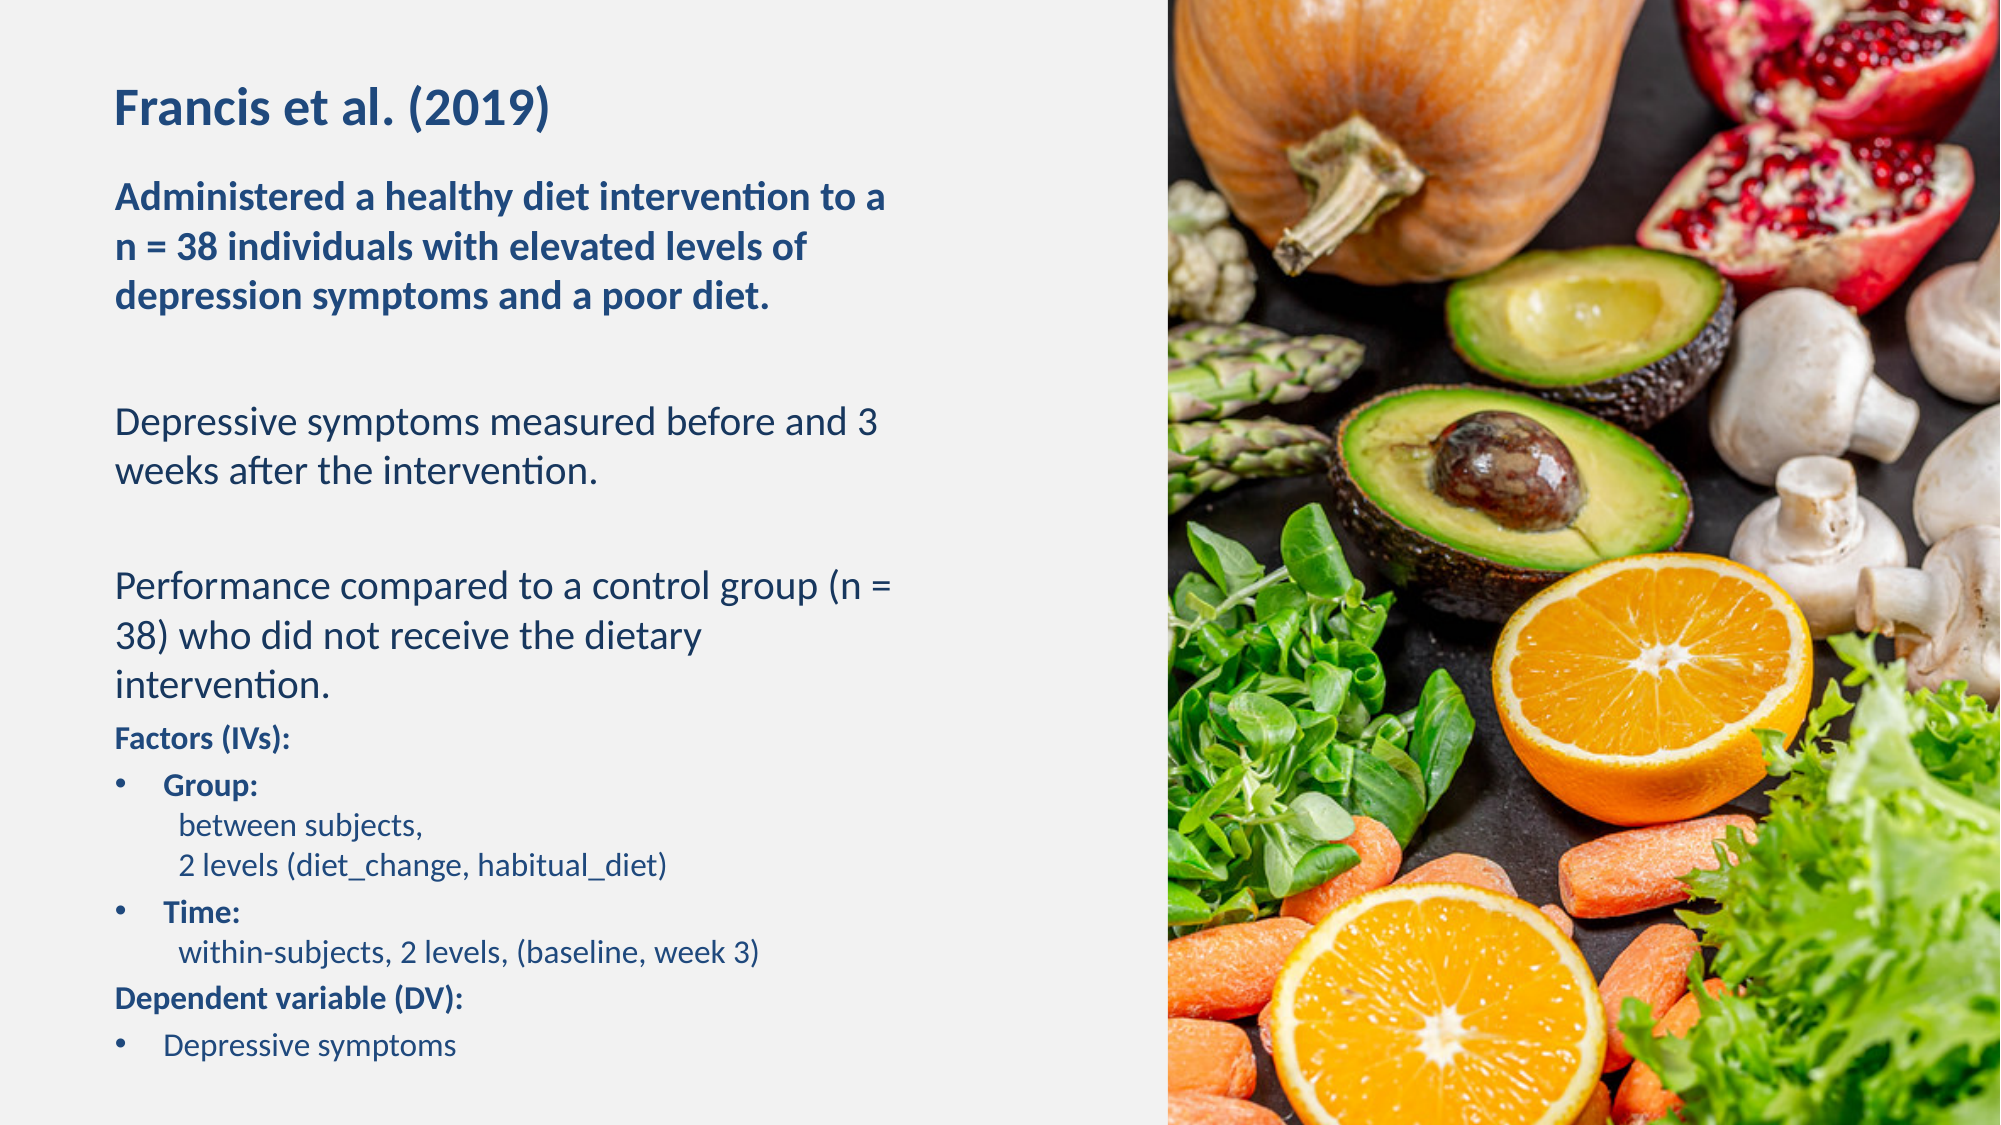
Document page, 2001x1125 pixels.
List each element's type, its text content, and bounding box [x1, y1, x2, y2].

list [1167, 0, 2000, 1125]
text_box Administered a healthy diet intervention to a n = 38 individuals with elevated levels of depression symptoms and a poor diet. Depressive symptoms measured before and 3 weeks after the intervention. Performance compared to a control group (n = 38) who did not receive the dietary intervention. [99, 161, 929, 708]
title Francis et al. (2019) [99, 45, 1162, 162]
text_box Factors (IVs): Group: between subjects, 2 levels (diet_change, habitual_diet) Time: within-subjects, 2 levels, (baseline, week 3) Dependent variable (DV): Depressive symptoms [99, 708, 957, 1073]
